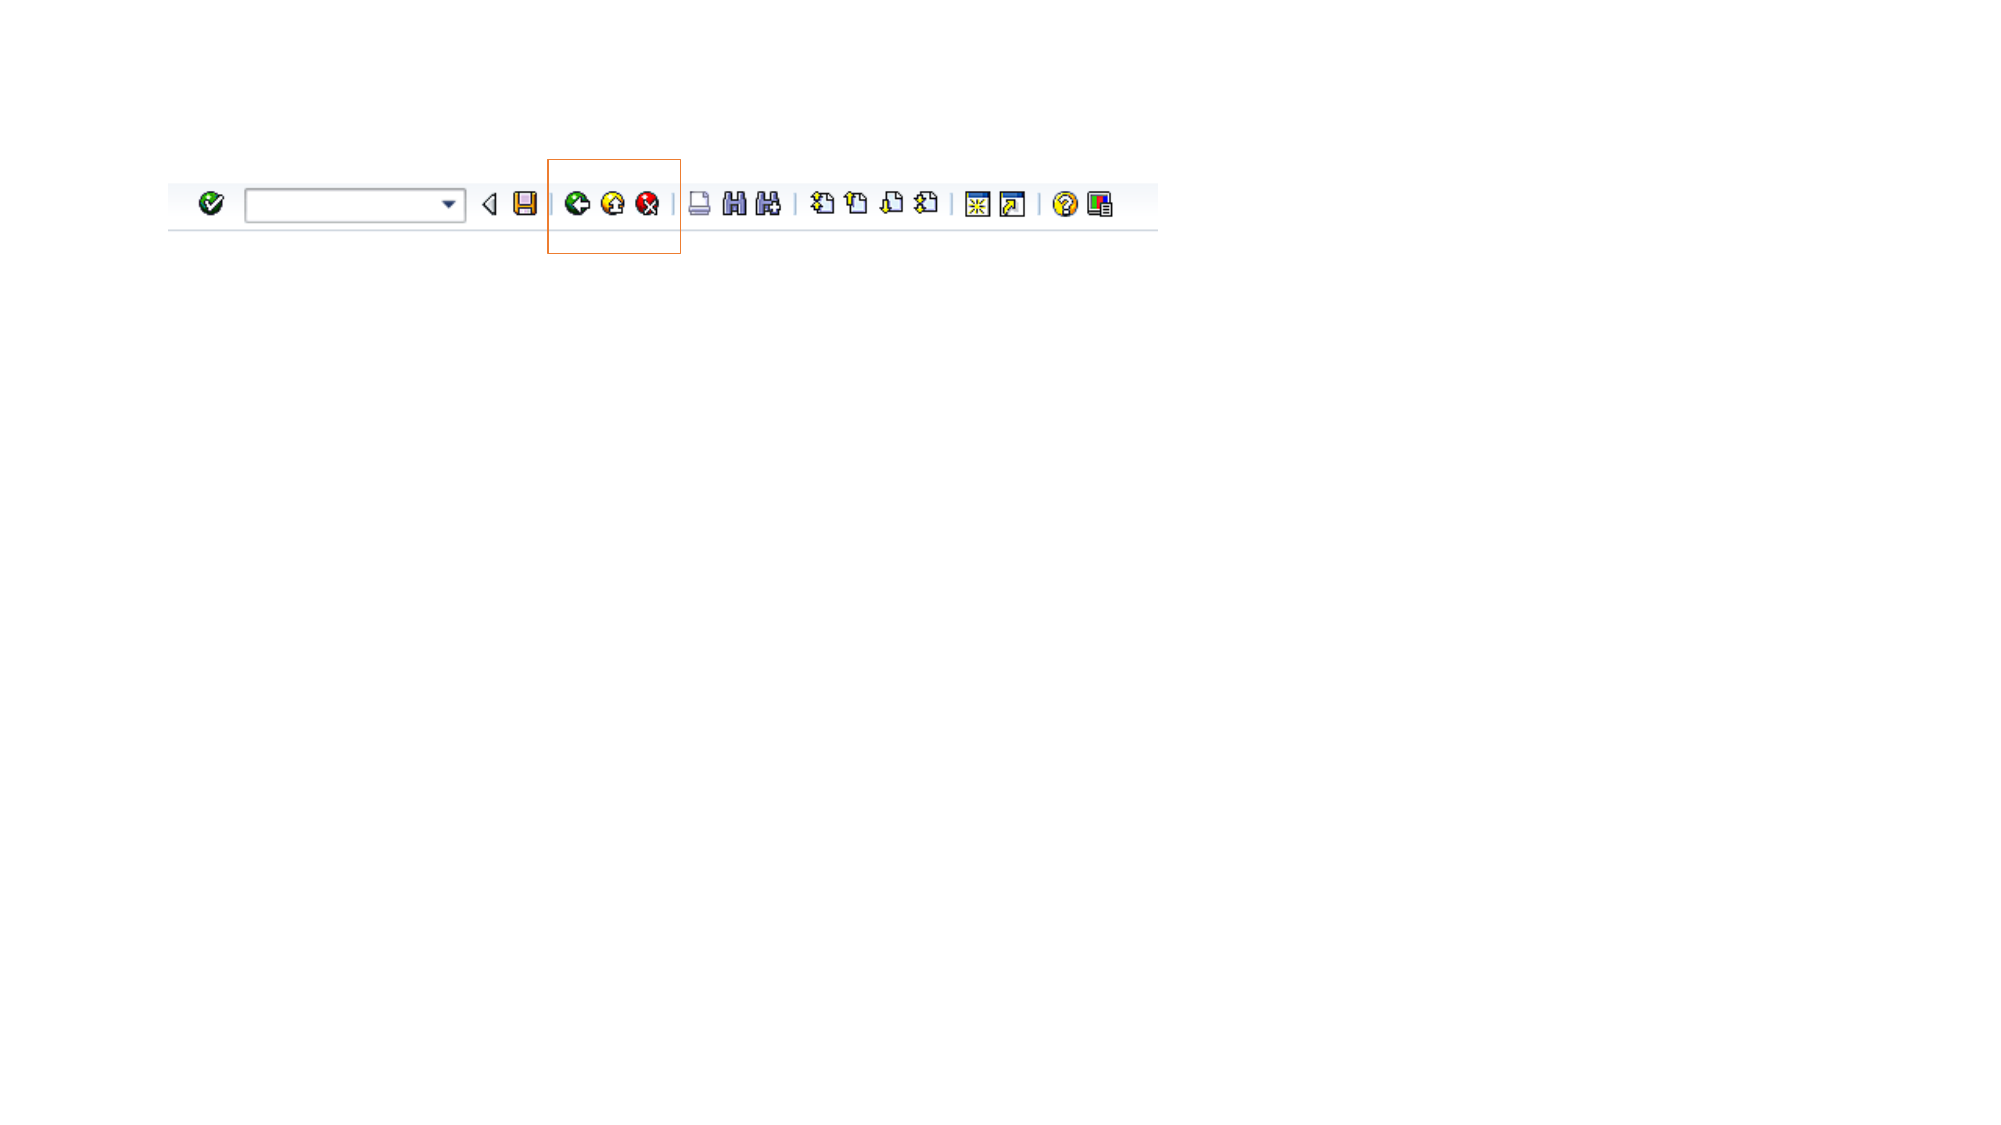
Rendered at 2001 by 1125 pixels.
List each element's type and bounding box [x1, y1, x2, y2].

picture [168, 182, 1158, 233]
text_box [548, 233, 681, 254]
text_box [548, 159, 681, 182]
